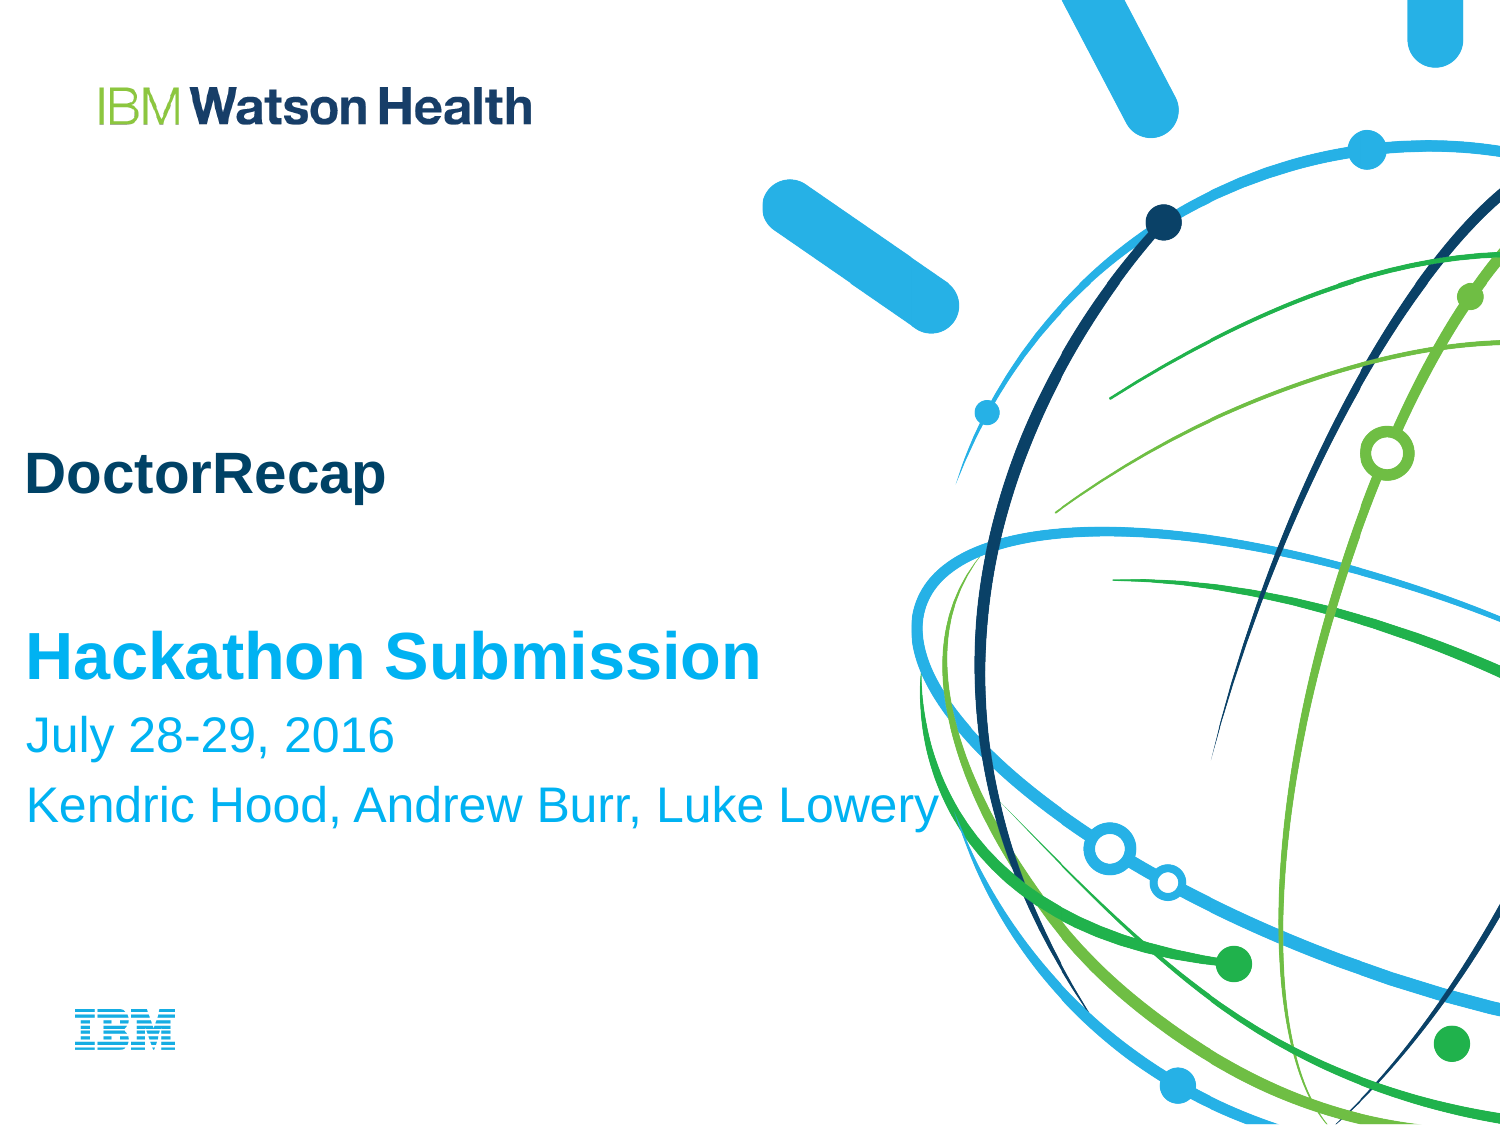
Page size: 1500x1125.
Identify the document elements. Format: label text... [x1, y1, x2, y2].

subtitle Hackathon Submission July 28-29, 2016 Kendric Hood, Andrew Burr, Luke Lowery [25, 612, 1001, 866]
title DoctorRecap [24, 349, 850, 591]
picture [75, 1009, 175, 1050]
picture [762, 0, 1500, 1125]
picture [99, 87, 531, 125]
